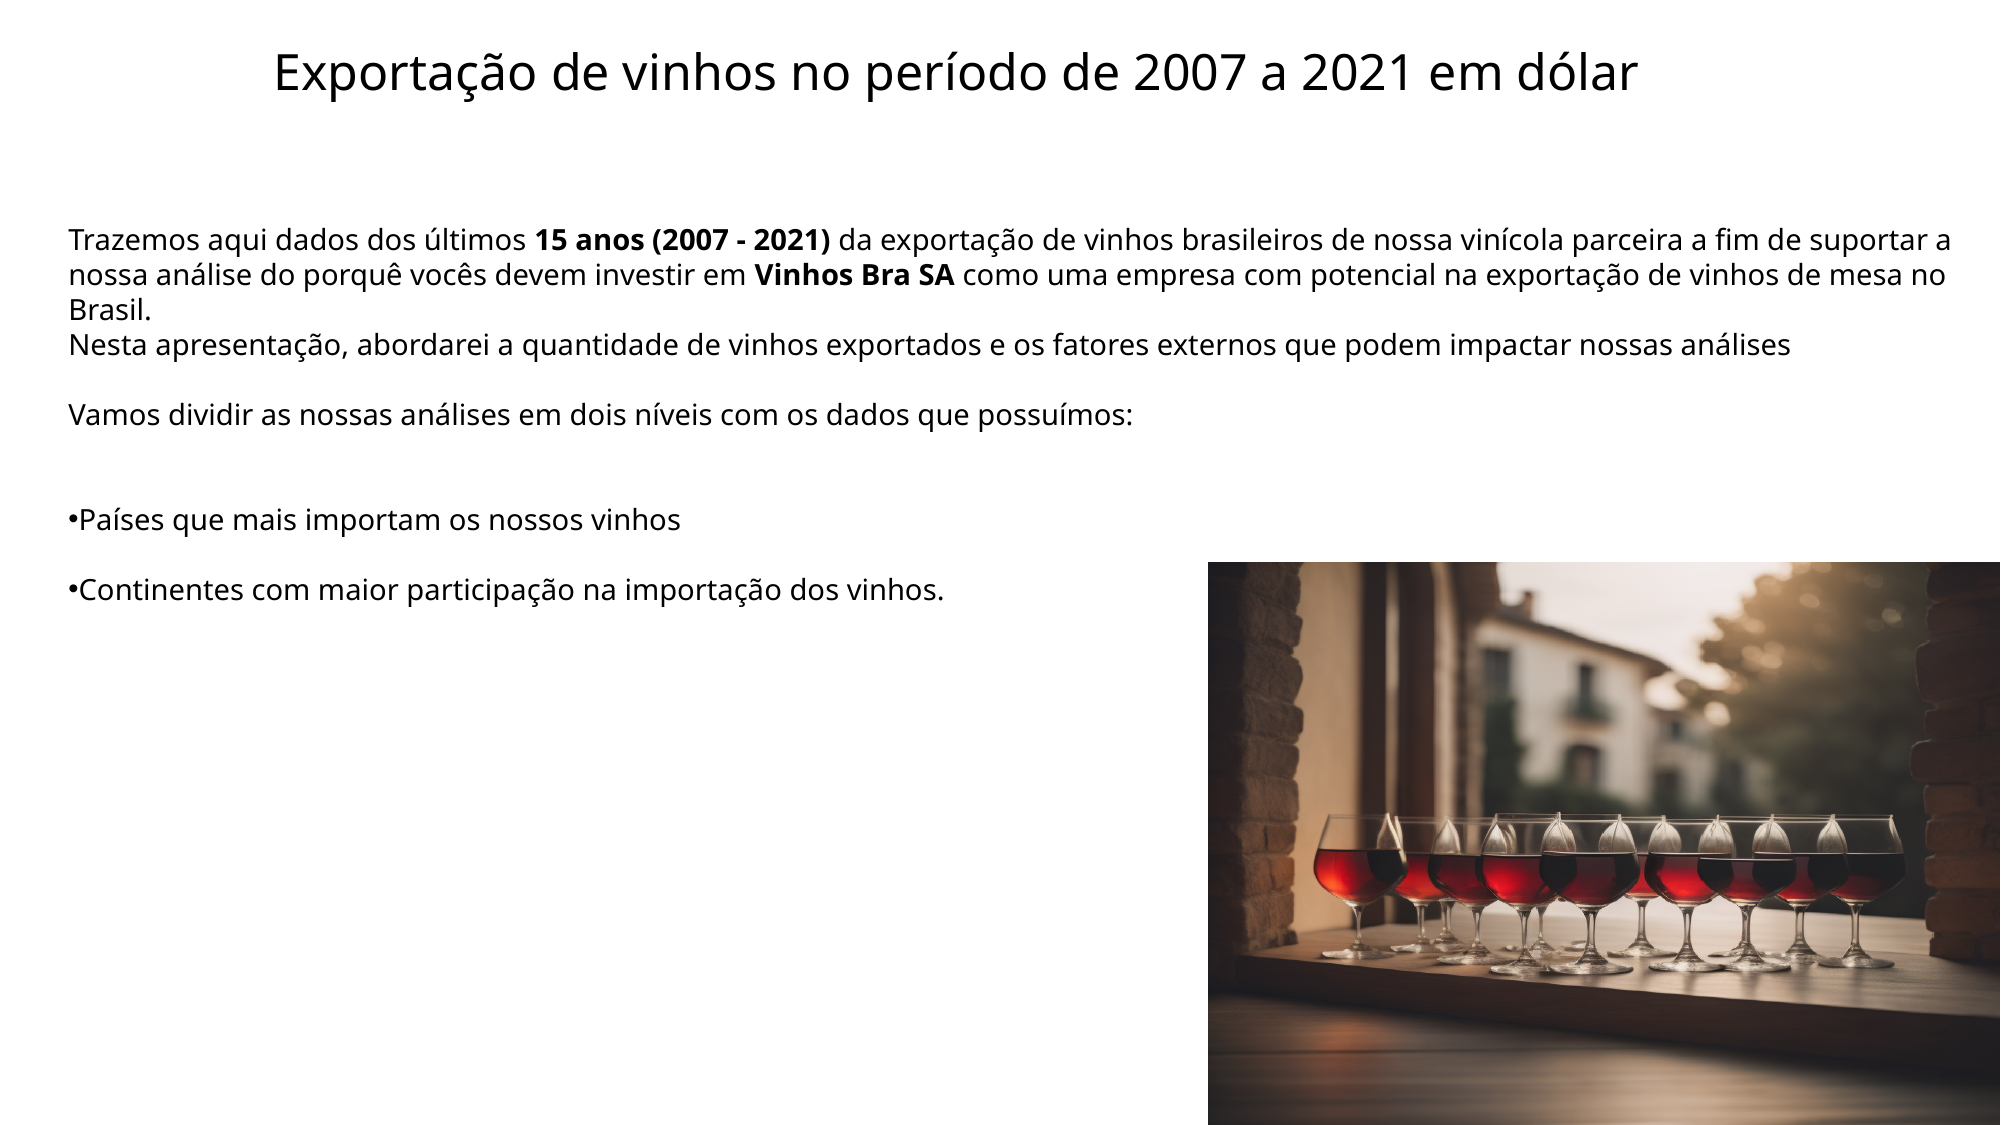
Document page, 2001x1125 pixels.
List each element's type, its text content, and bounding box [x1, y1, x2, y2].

picture [1208, 562, 2000, 1125]
title Exportação de vinhos no período de 2007 a 2021 em dólar [258, 28, 1984, 120]
text_box Trazemos aqui dados dos últimos 15 anos (2007 - 2021) da exportação de vinhos brasileiros de nossa vinícola parceira a fim de suportar a nossa análise do porquê vocês devem investir em Vinhos Bra SA como uma empresa com potencial na exportação de vinhos de mesa no Brasil. Nesta apresentação, abordarei a quantidade de vinhos exportados e os fatores externos que podem impactar nossas análises Vamos dividir as nossas análises em dois níveis com os dados que possuímos: Países que mais importam os nossos vinhos Continentes com maior participação na importação dos vinhos. [53, 213, 2000, 614]
